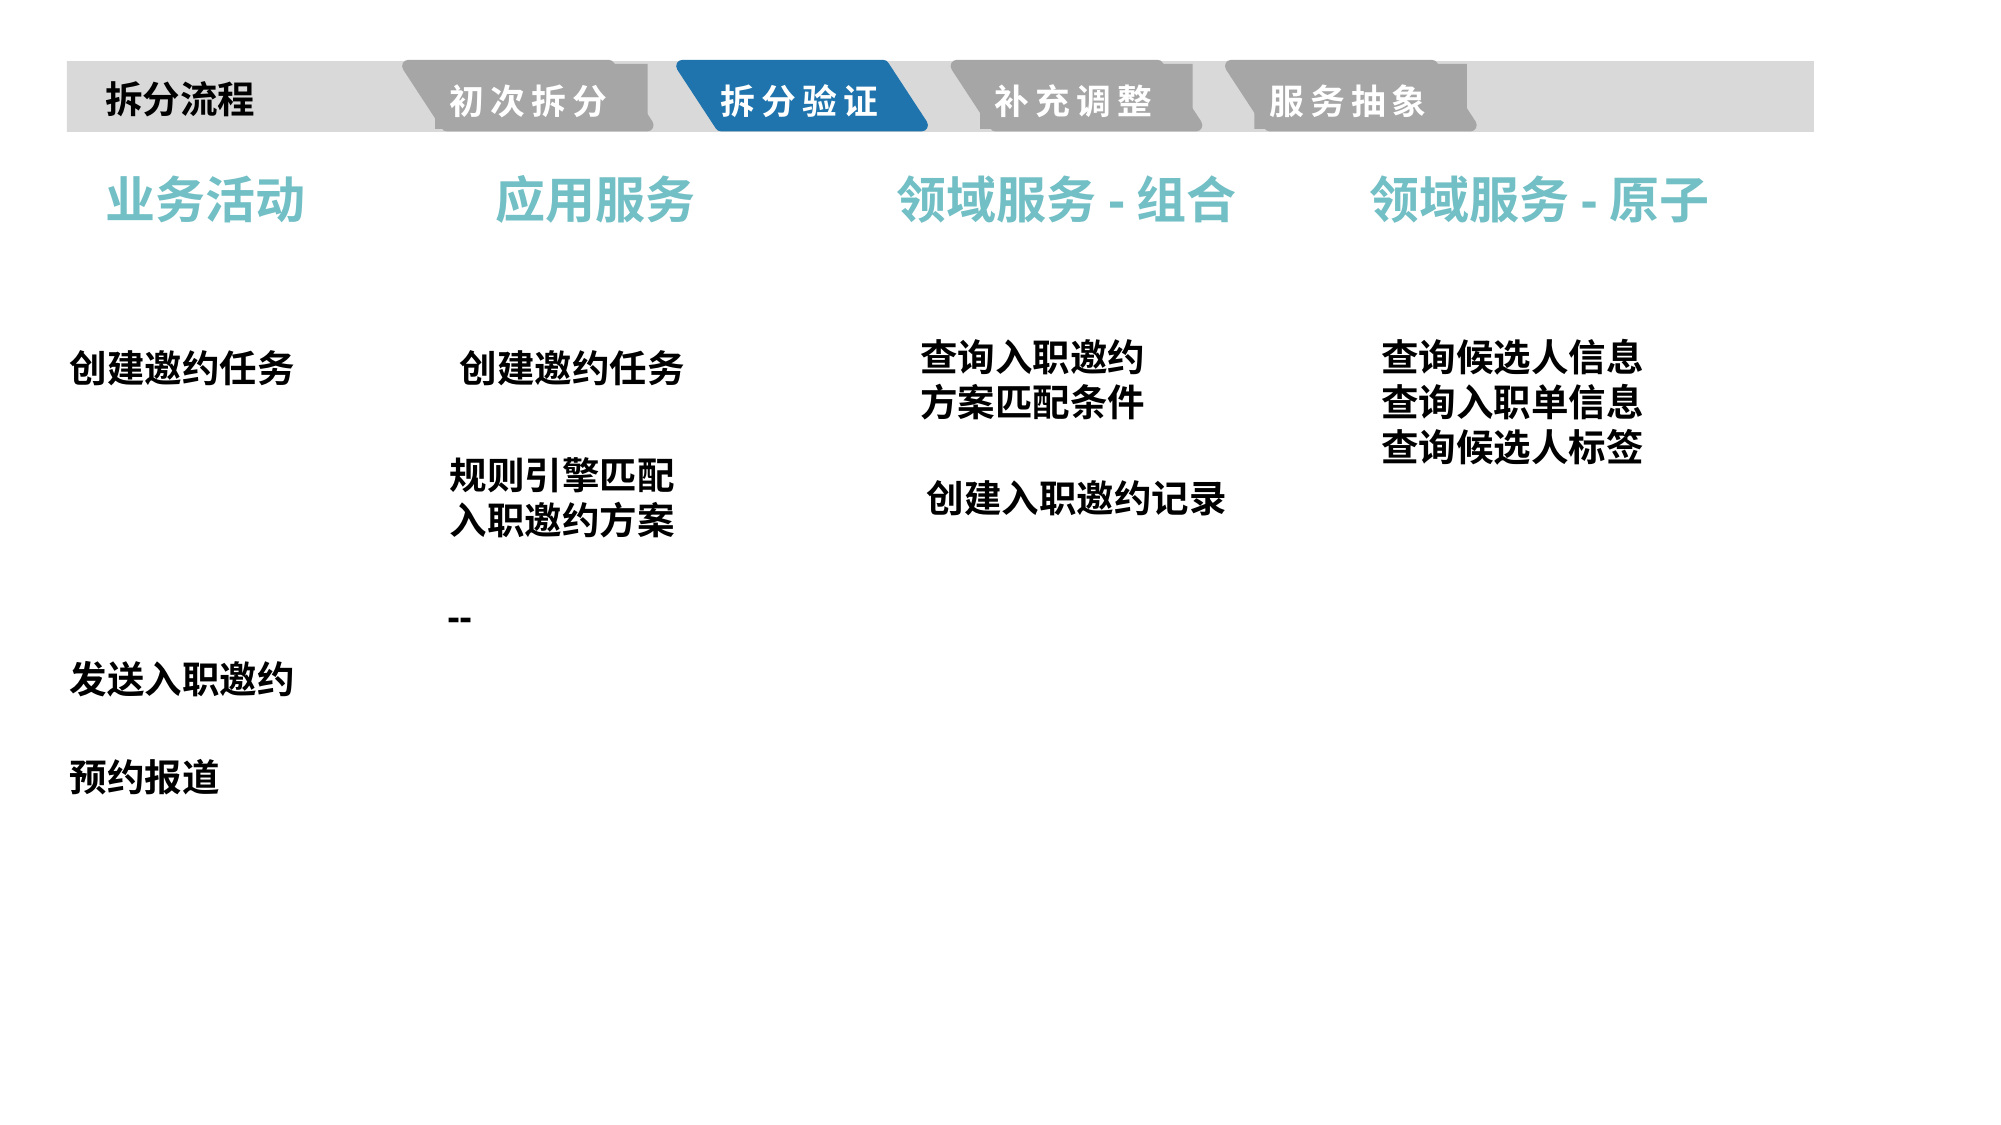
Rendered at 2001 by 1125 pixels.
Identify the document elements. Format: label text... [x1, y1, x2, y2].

text_box 规则引擎匹配入职邀约方案 [435, 444, 727, 550]
text_box [1225, 59, 1438, 113]
text_box 预约报道 [55, 746, 347, 807]
text_box [442, 114, 654, 132]
text_box 创建邀约任务 [444, 337, 736, 398]
text_box [66, 61, 445, 132]
text_box 应用服务 [480, 161, 780, 236]
text_box 领域服务-组合 [881, 161, 1292, 236]
text_box 服务抽象 [1254, 63, 1467, 129]
text_box [614, 61, 719, 132]
text_box [1162, 61, 1268, 132]
text_box [716, 109, 928, 132]
text_box 拆分验证 [705, 63, 919, 129]
text_box [990, 108, 1203, 132]
text_box 查询候选人信息 查询入职单信息 查询候选人标签 [1366, 326, 1762, 476]
text_box [676, 59, 889, 112]
text_box 发送入职邀约 [55, 648, 347, 709]
text_box [1265, 108, 1477, 132]
text_box 创建邀约任务 [55, 337, 347, 398]
text_box [888, 61, 994, 132]
text_box -- [432, 586, 725, 646]
text_box 初次拆分 [435, 63, 648, 129]
text_box 创建入职邀约记录 [912, 467, 1271, 528]
text_box [950, 59, 1163, 113]
text_box 拆分流程 [90, 68, 322, 129]
text_box 查询入职邀约方案匹配条件 [905, 326, 1174, 431]
text_box [1437, 61, 1814, 132]
text_box 领域服务-原子 [1354, 161, 1764, 236]
text_box [402, 59, 615, 119]
text_box 补充调整 [980, 63, 1193, 129]
text_box 业务活动 [90, 161, 391, 236]
